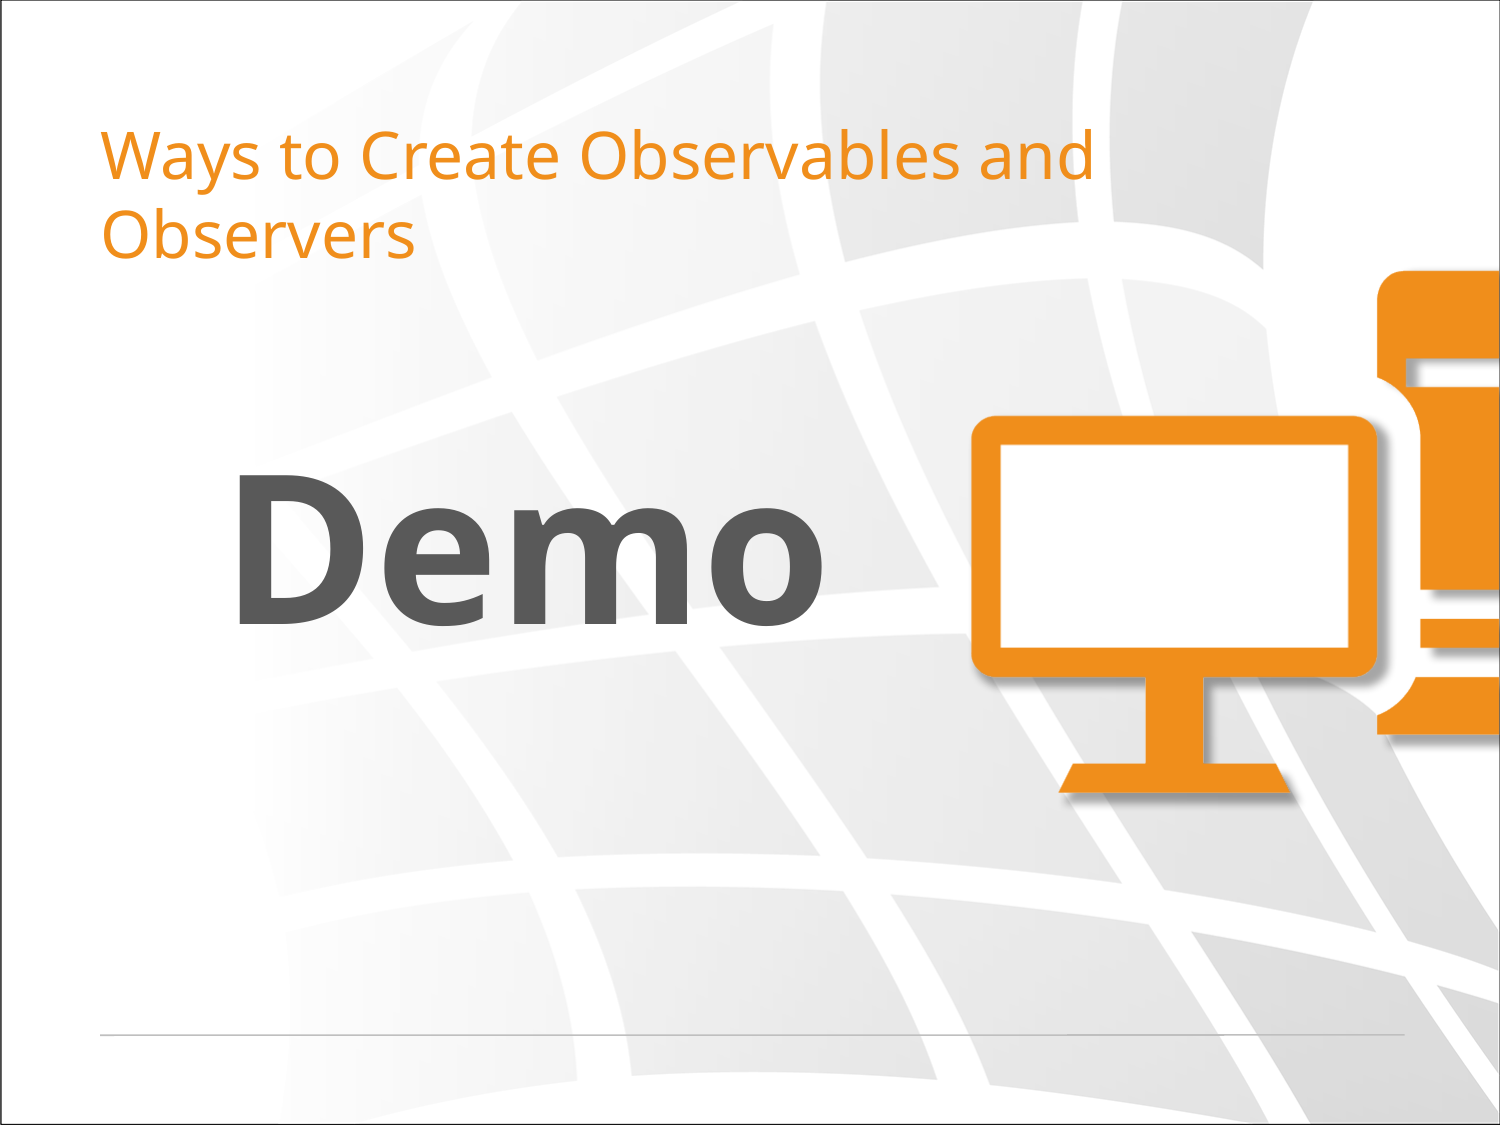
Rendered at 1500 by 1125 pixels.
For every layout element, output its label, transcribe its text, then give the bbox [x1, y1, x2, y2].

title Ways to Create Observables and Observers [100, 113, 1412, 281]
picture [0, 0, 1500, 1125]
